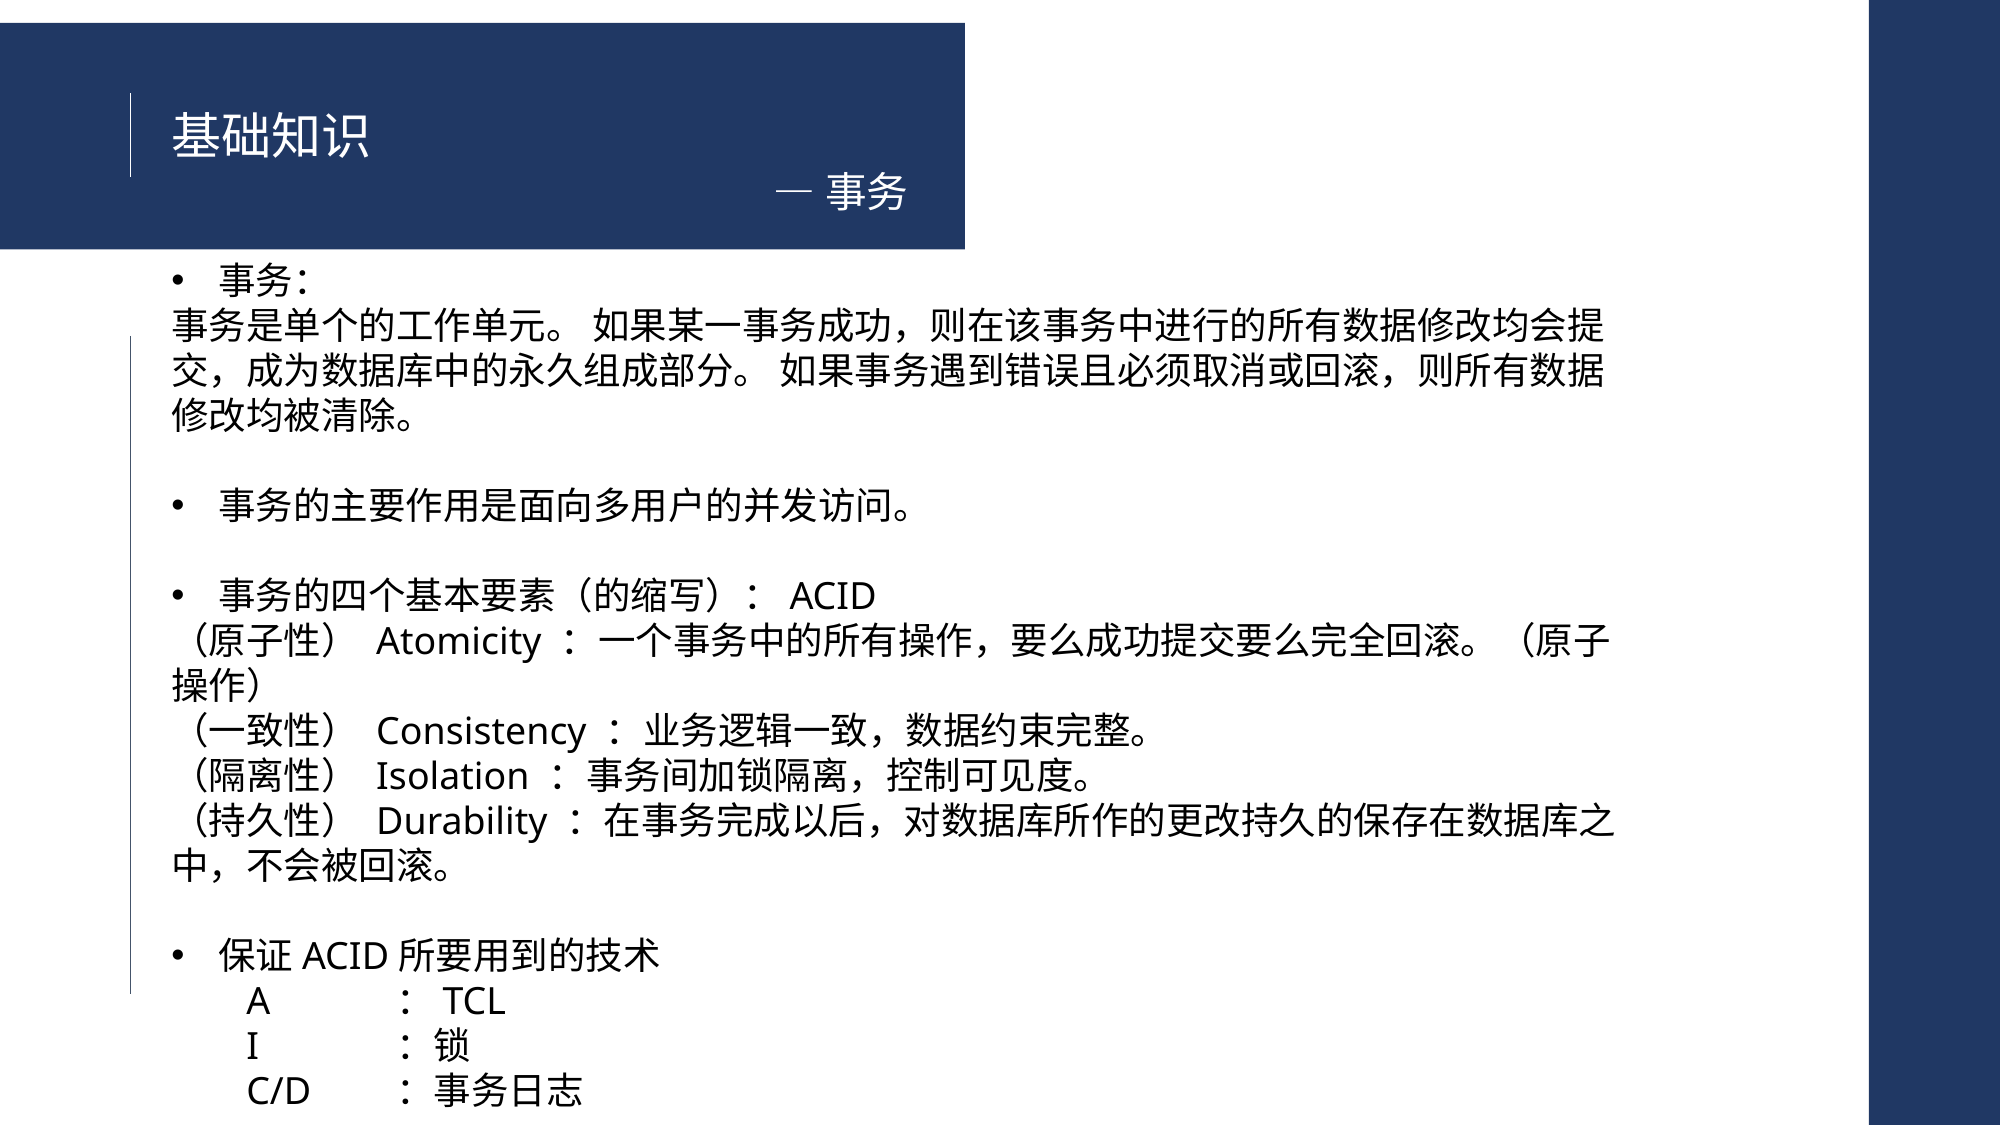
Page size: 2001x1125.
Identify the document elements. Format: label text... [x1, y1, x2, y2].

text_box 事务： 事务是单个的工作单元。 如果某一事务成功，则在该事务中进行的所有数据修改均会提交，成为数据库中的永久组成部分。 如果事务遇到错误且必须取消或回滚，则所有数据修改均被清除。 事务的主要作用是面向多用户的并发访问。 事务的四个基本要素（的缩写）：ACID （原子性） Atomicity ：一个事务中的所有操作，要么成功提交要么完全回滚。（原子操作） （一致性） Consistency ：业务逻辑一致，数据约束完整。 （隔离性） Isolation ：事务间加锁隔离，控制可见度。 （持久性） Durability ：在事务完成以后，对数据库所作的更改持久的保存在数据库之中，不会被回滚。 保证ACID所要用到的技术 A ：TCL I ：锁 C/D ：事务日志 [156, 249, 1657, 1120]
text_box [1868, 0, 2000, 1125]
text_box [0, 22, 966, 250]
text_box —事务 [322, 158, 924, 273]
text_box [130, 93, 860, 178]
